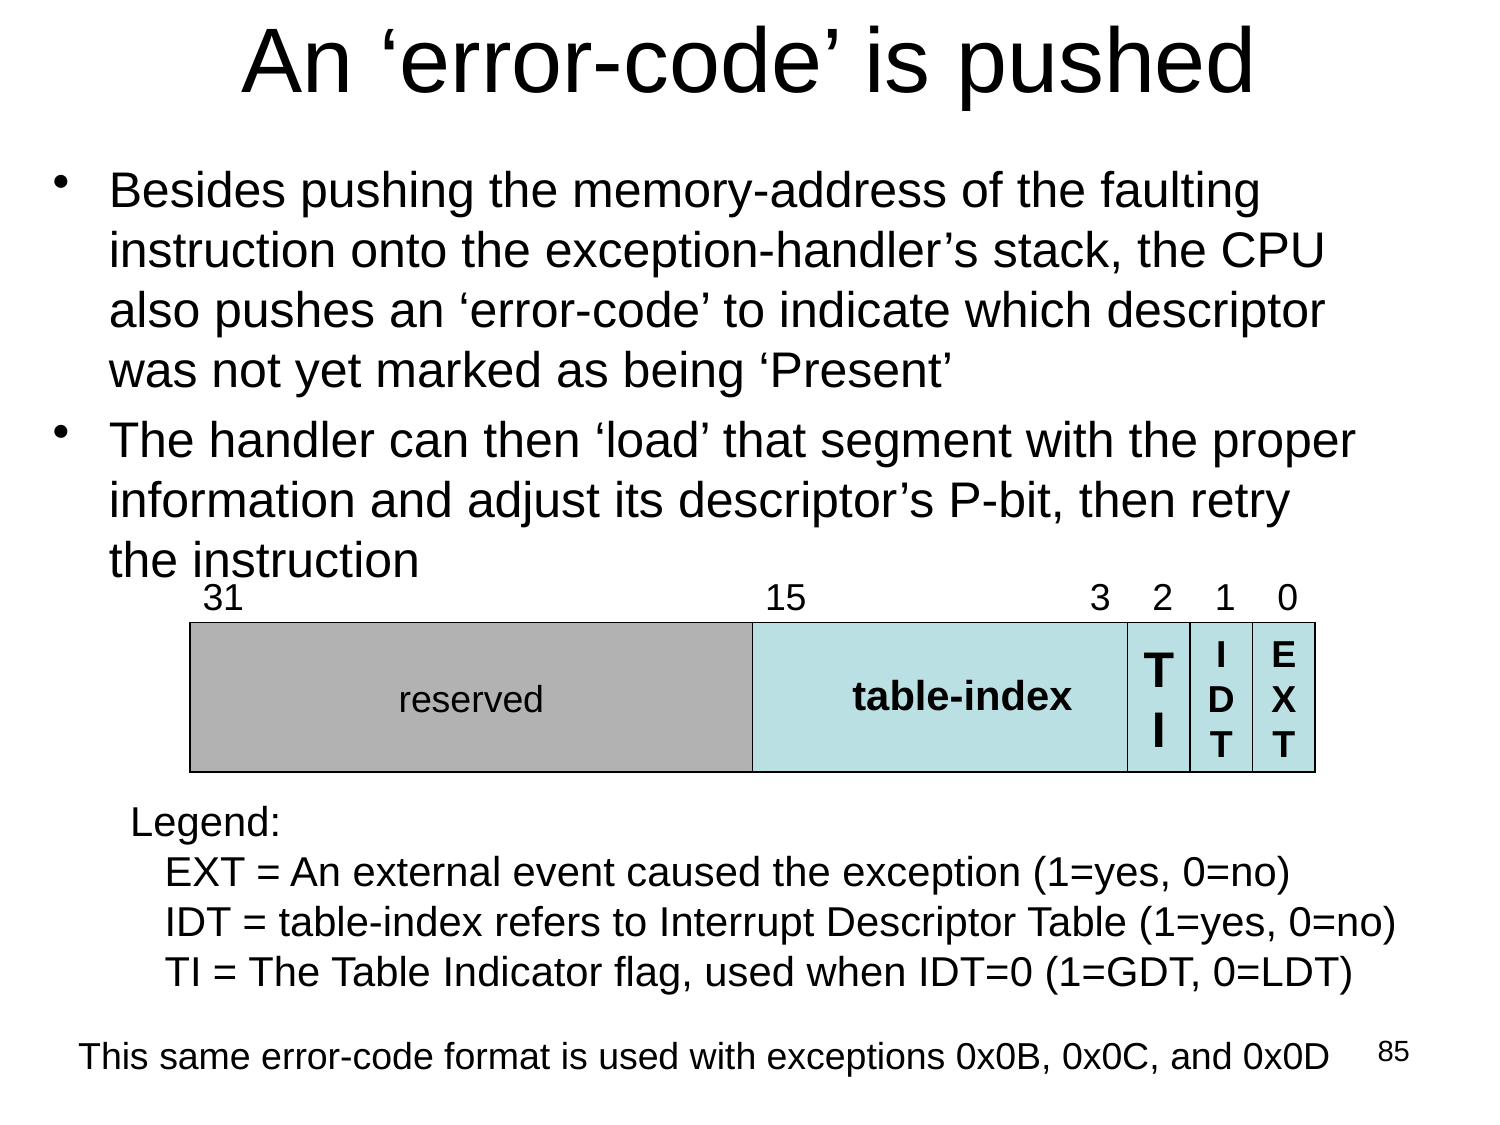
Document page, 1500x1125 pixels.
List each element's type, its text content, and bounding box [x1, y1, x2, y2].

text_box I D T [1190, 626, 1253, 773]
slide_number 85 [1074, 1024, 1426, 1103]
title An ‘error-code’ is pushed [74, 0, 1426, 151]
text_box Legend: EXT = An external event caused the exception (1=yes, 0=no) IDT = table-index refers to Interrupt Descriptor Table (1=yes, 0=no) TI = The Table Indicator flag, used when IDT=0 (1=GDT, 0=LDT) [115, 787, 1413, 1003]
list Besides pushing the memory-address of the faulting instruction onto the exception-handler’s stack, the CPU also pushes an ‘error-code’ to indicate which descriptor was not yet marked as being ‘Present’ The handler can then ‘load’ that segment with the proper information and adjust its descriptor’s P-bit, then retry the instruction [37, 149, 1388, 893]
text_box 15 [750, 565, 822, 626]
text_box This same error-code format is used with exceptions 0x0B, 0x0C, and 0x0D [63, 1024, 1346, 1085]
text_box T I [1127, 622, 1190, 773]
text_box reserved [190, 622, 752, 773]
text_box table-index [837, 661, 1088, 727]
text_box 31 [187, 565, 260, 626]
text_box E X T [1253, 622, 1315, 773]
text_box [752, 622, 1127, 773]
text_box 3 2 1 0 [1074, 565, 1314, 626]
